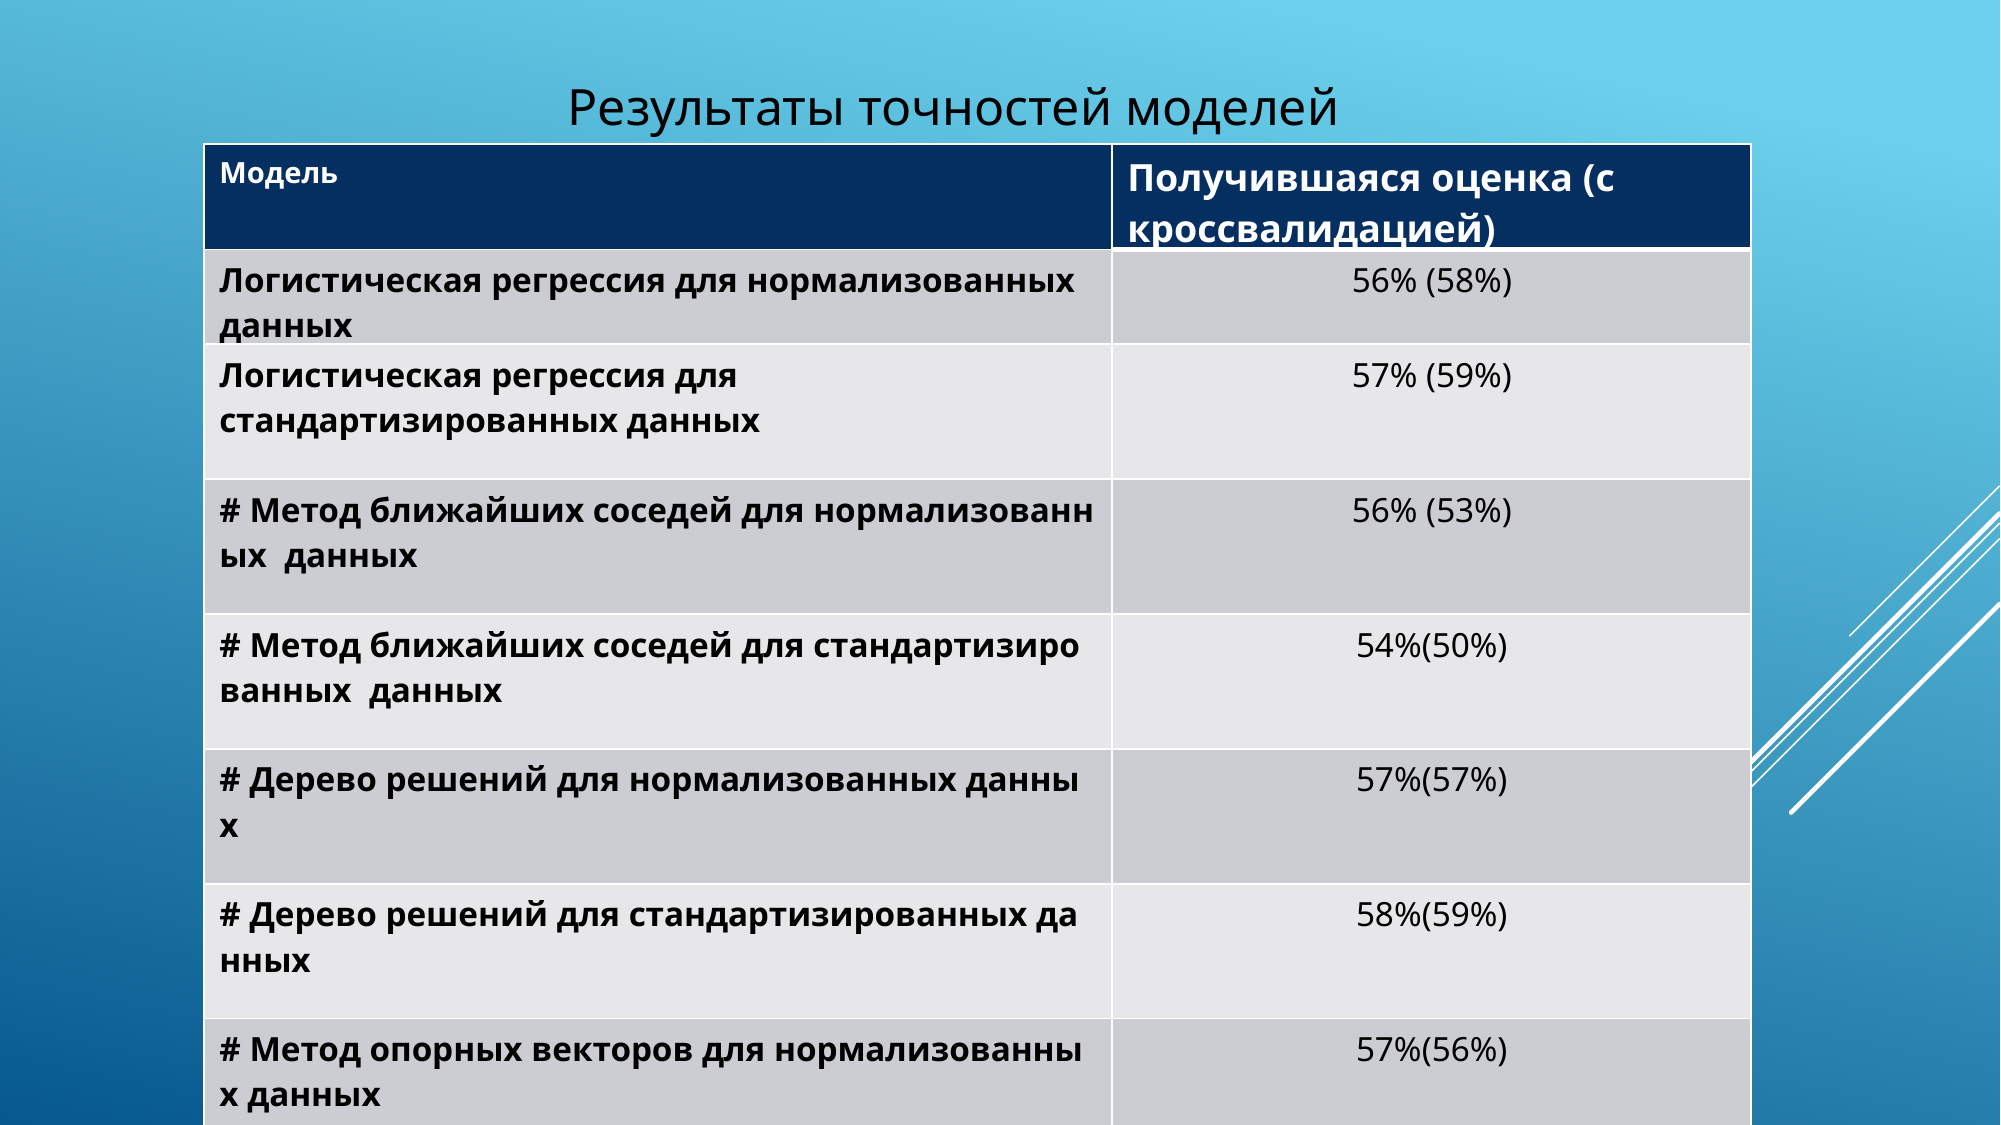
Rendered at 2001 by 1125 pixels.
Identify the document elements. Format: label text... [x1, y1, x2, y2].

table_cell # Метод ближайших соседей для нормализованных данных [205, 480, 1111, 613]
table_header Получившаяся оценка (с кроссвалидацией) [1113, 145, 1750, 247]
table_cell Логистическая регрессия для стандартизированных данных [205, 345, 1111, 478]
table_cell # Дерево решений для стандартизированных данных [205, 885, 1111, 1018]
table_cell 57% (59%) [1113, 345, 1750, 478]
table_cell 54%(50%) [1113, 615, 1750, 748]
table_cell 57%(56%) [1113, 1019, 1750, 1125]
table_cell # Дерево решений для нормализованных данных [205, 750, 1111, 883]
table_cell # Метод ближайших соседей для стандартизированных данных [205, 615, 1111, 748]
table_cell Логистическая регрессия для нормализованных данных [205, 250, 1111, 343]
table_header Модель [205, 145, 1111, 249]
table_cell 56% (53%) [1113, 480, 1750, 613]
table_cell # Метод опорных векторов для нормализованных данных [205, 1019, 1111, 1125]
table_cell 57%(57%) [1113, 750, 1750, 883]
table_cell 56% (58%) [1113, 252, 1750, 343]
text_box Результаты точностей моделей [552, 68, 1355, 143]
table_cell 58%(59%) [1113, 885, 1750, 1018]
